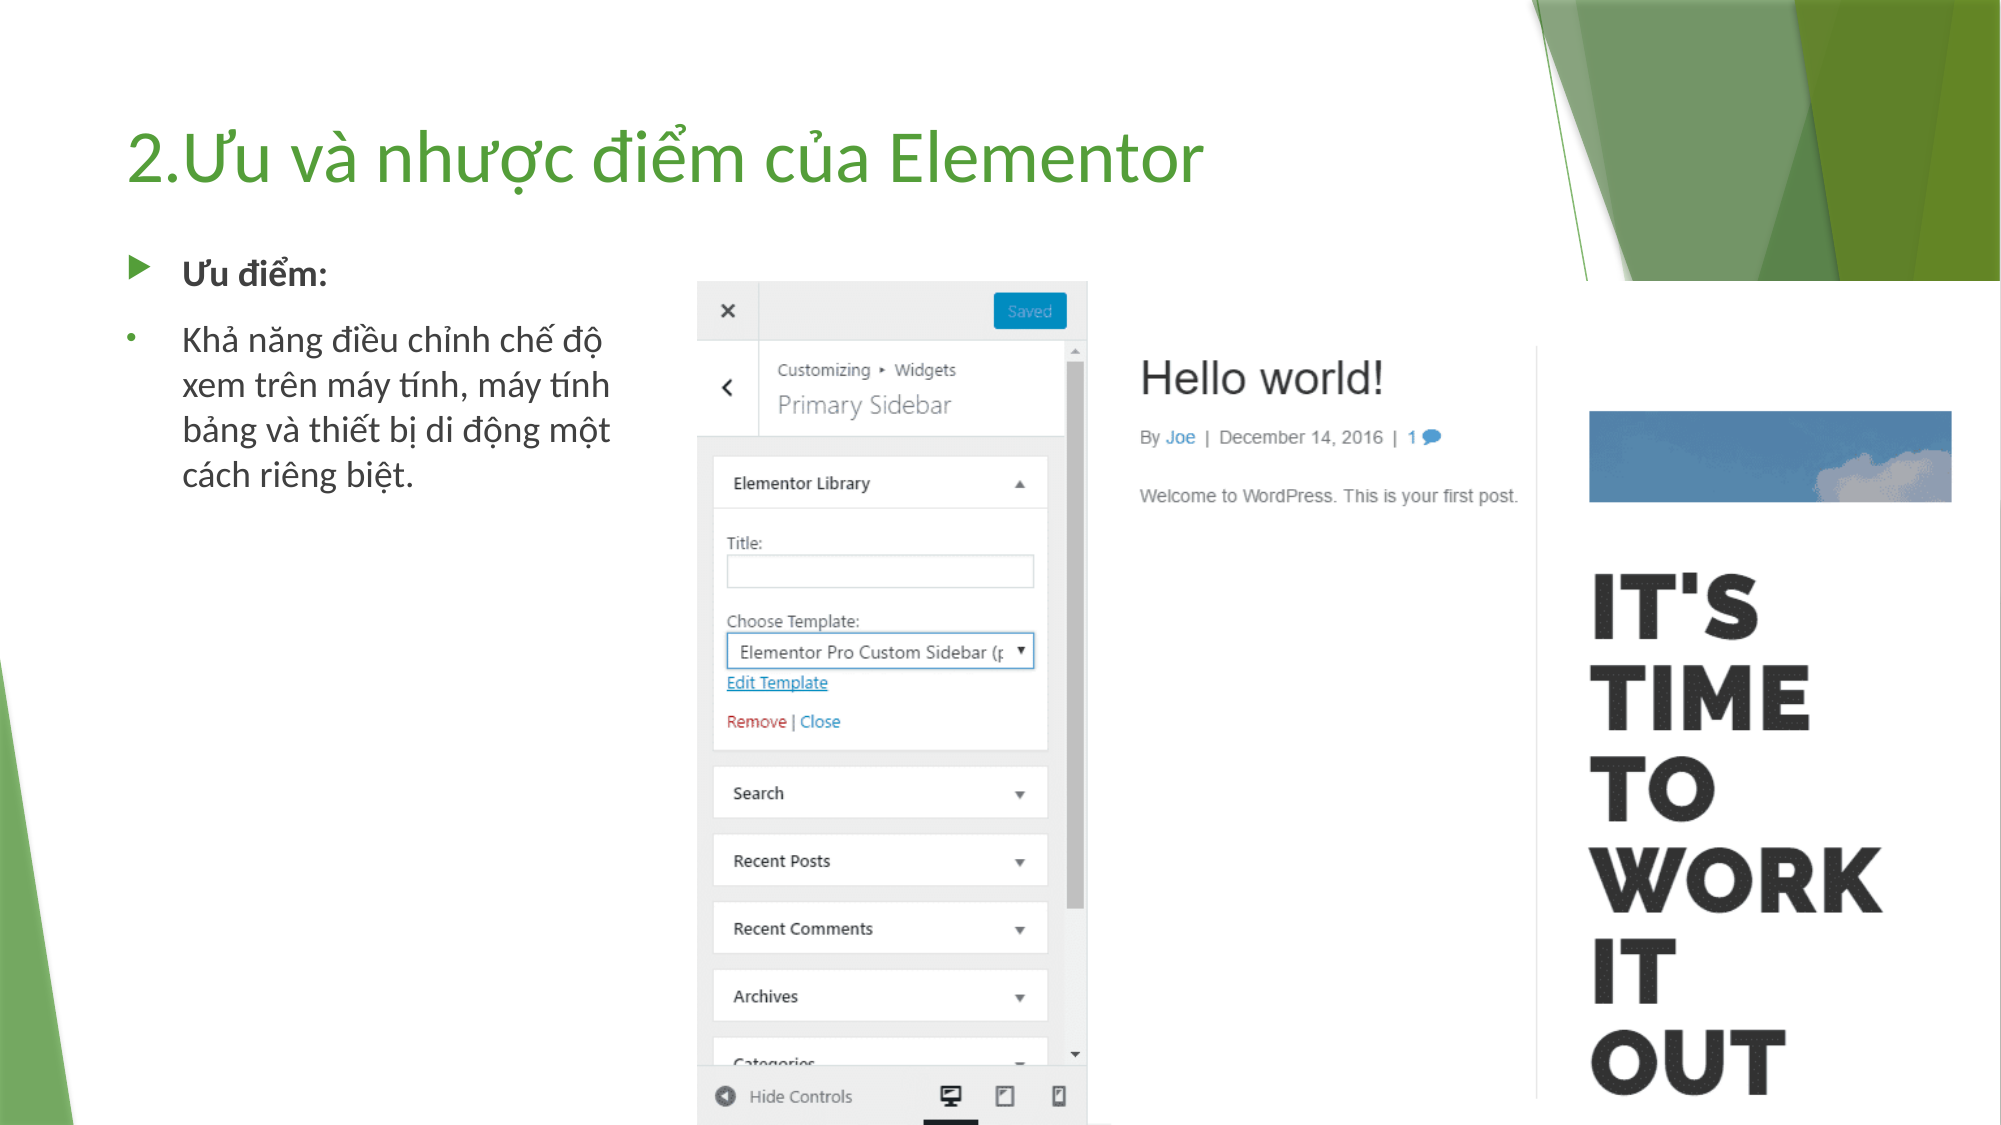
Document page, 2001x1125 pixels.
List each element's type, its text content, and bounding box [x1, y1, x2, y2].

list Ưu điểm: Khả năng điều chỉnh chế độ xem trên máy tính, máy tính bảng và thiết bị di động một cách riêng biệt. [111, 241, 655, 991]
title 2.Ưu và nhược điểm của Elementor [111, 99, 1522, 317]
picture [697, 280, 2000, 1125]
